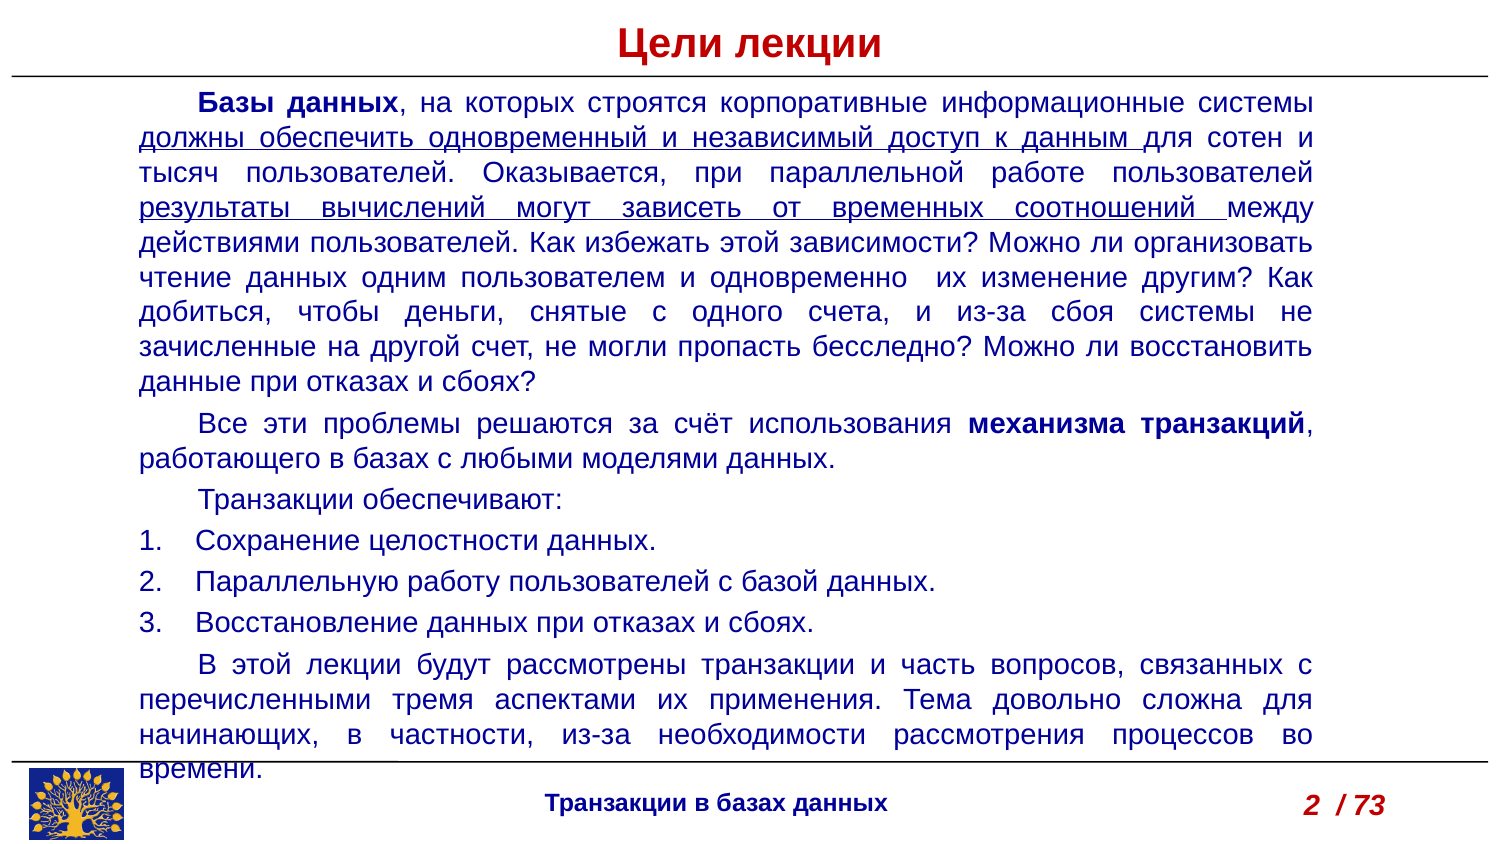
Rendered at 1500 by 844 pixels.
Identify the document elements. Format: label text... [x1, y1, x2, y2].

text_box Базы данных, на которых строятся корпоративные информационные системы должны обеспечить одновременный и независимый доступ к данным для сотен и тысяч пользователей. Оказывается, при параллельной работе пользователей результаты вычислений могут зависеть от временных соотношений между действиями пользователей. Как избежать этой зависимости? Можно ли организовать чтение данных одним пользователем и одновременно их изменение другим? Как добиться, чтобы деньги, снятые с одного счета, и из-за сбоя системы не зачисленные на другой счет, не могли пропасть бесследно? Можно ли восстановить данные при отказах и сбоях? Все эти проблемы решаются за счёт использования механизма транзакций, работающего в базах с любыми моделями данных. Транзакции обеспечивают: Сохранение целостности данных. Параллельную работу пользователей с базой данных. Восстановление данных при отказах и сбоях. В этой лекции будут рассмотрены транзакции и часть вопросов, связанных с перечисленными тремя аспектами их применения. Тема довольно сложна для начинающих, в частности, из-за необходимости рассмотрения процессов во времени. [123, 75, 1329, 793]
text_box Цели лекции [0, 8, 1500, 76]
picture [29, 768, 124, 840]
